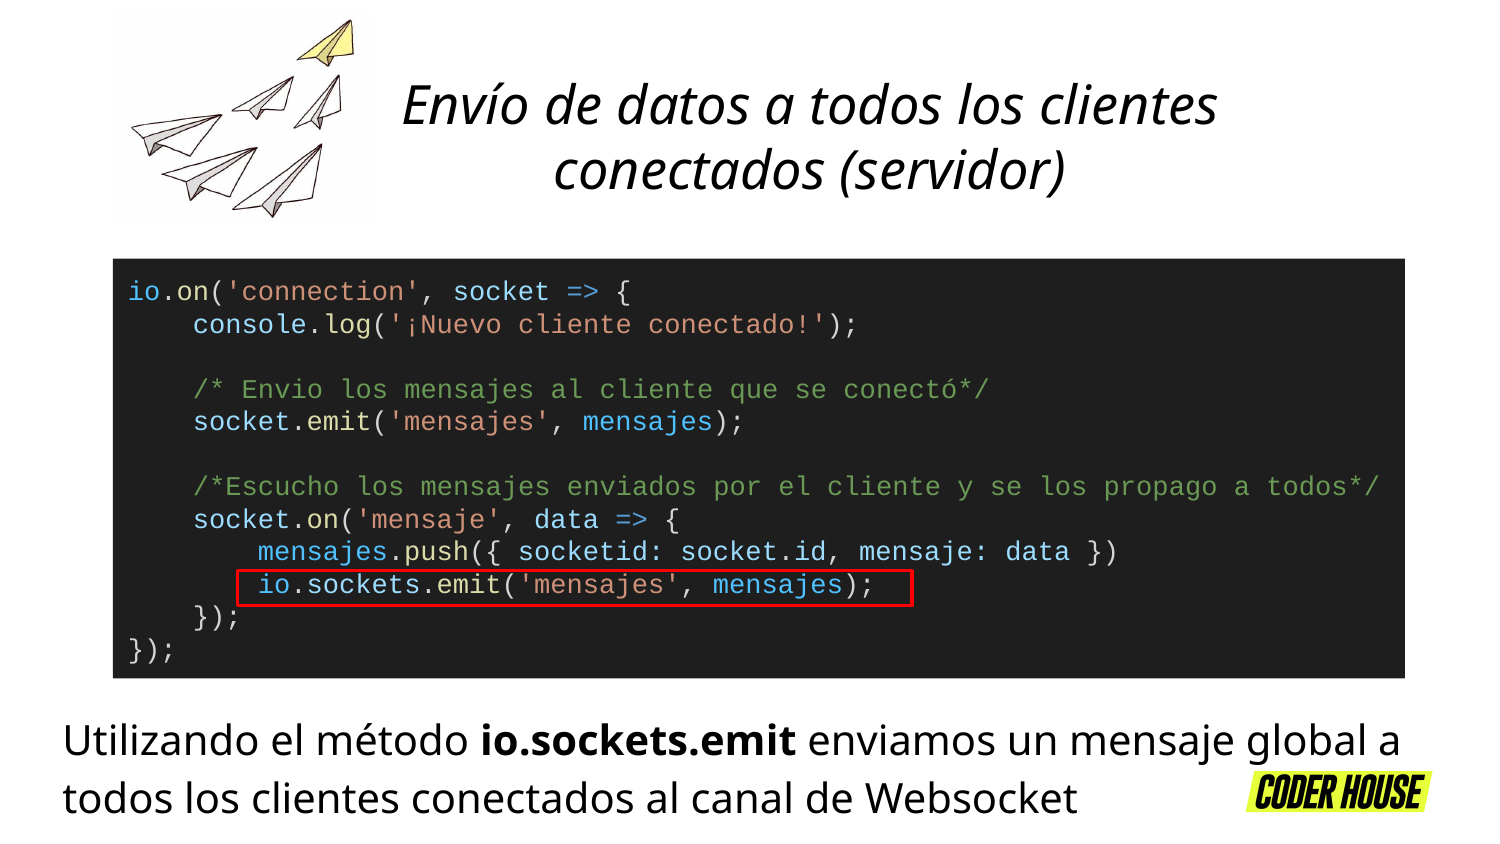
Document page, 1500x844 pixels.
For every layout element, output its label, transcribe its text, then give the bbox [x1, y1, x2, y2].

picture [112, 9, 372, 226]
picture [1241, 764, 1437, 819]
text_box Utilizando el método io.sockets.emit enviamos un mensaje global a todos los clientes conectados al canal de Websocket [47, 691, 1453, 838]
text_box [112, 258, 1406, 684]
text_box Envío de datos a todos los clientes conectados (servidor) [377, 55, 1294, 226]
